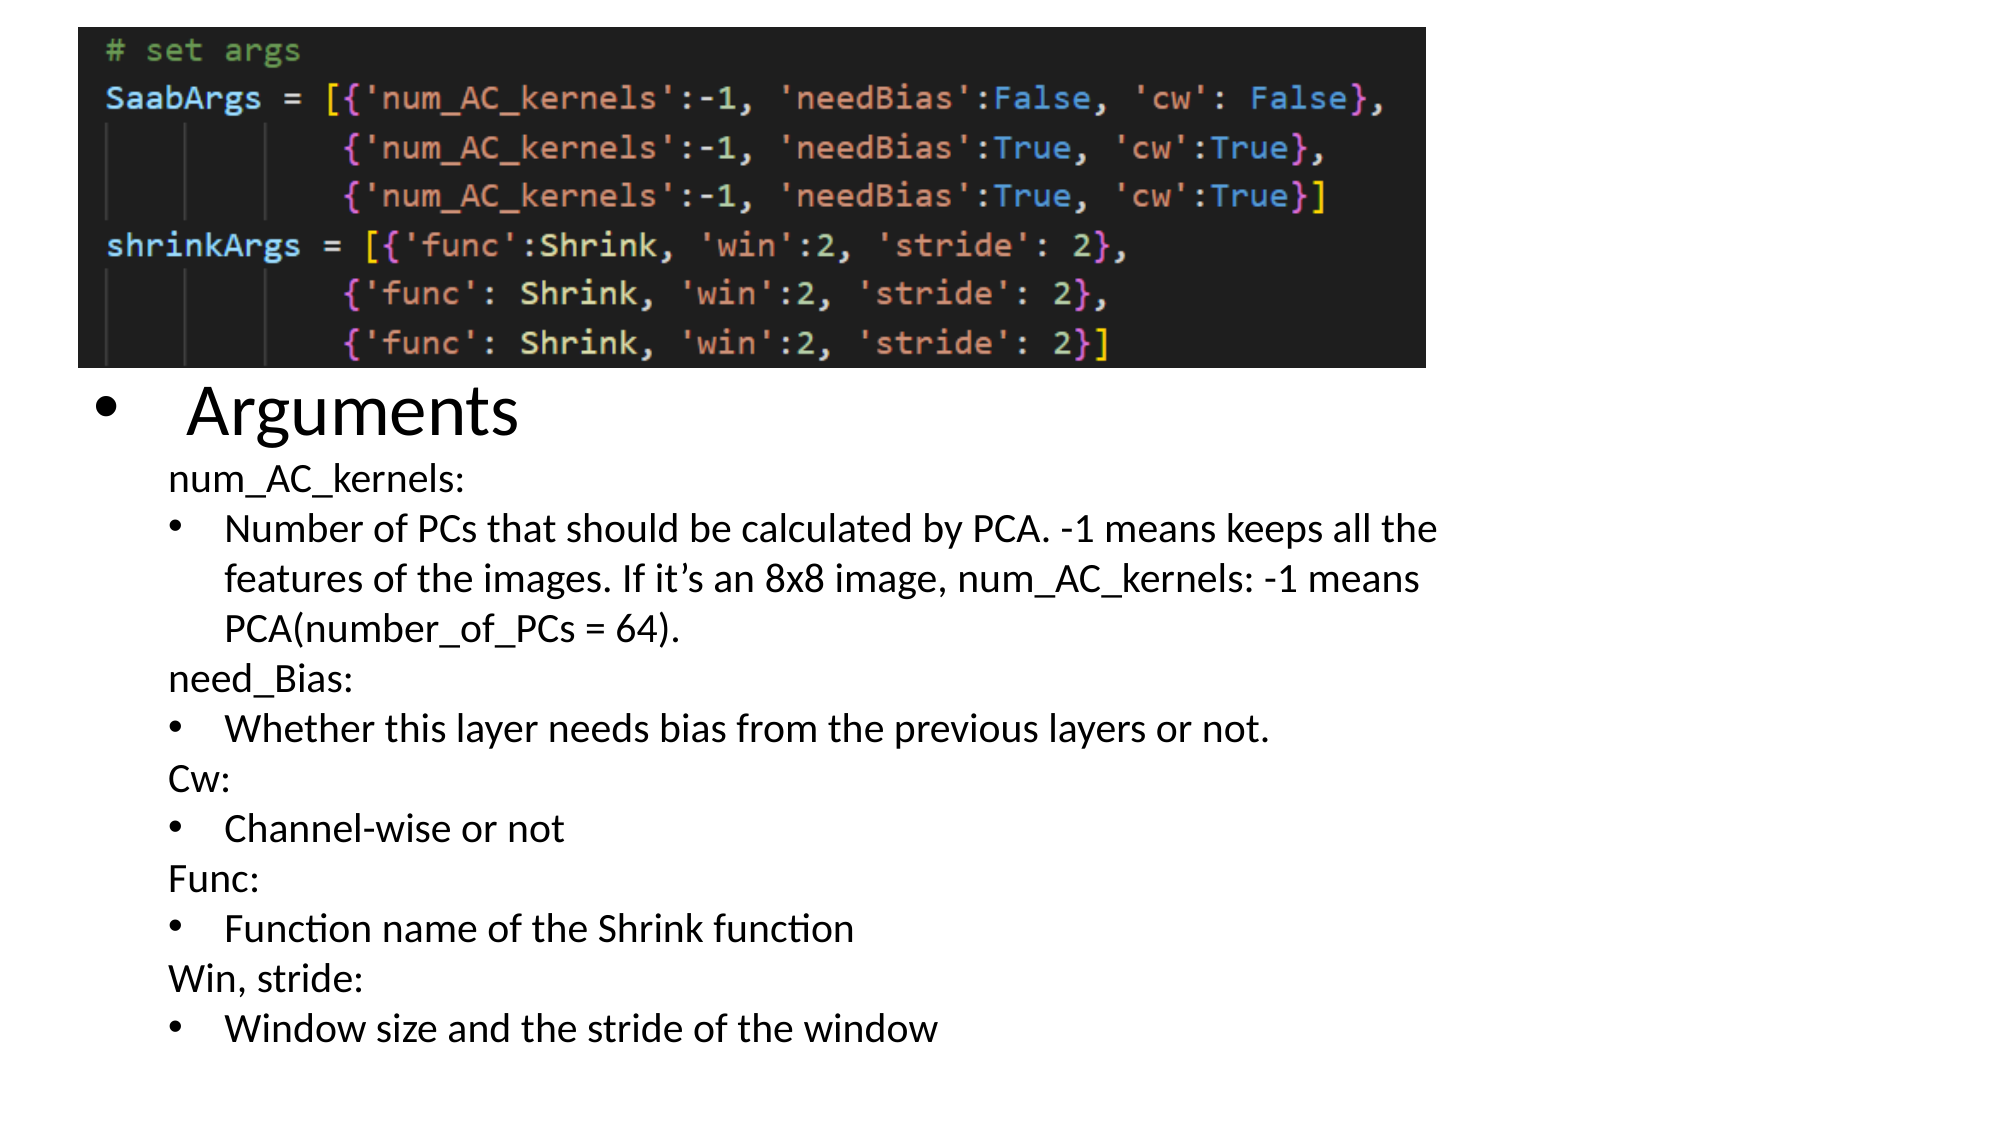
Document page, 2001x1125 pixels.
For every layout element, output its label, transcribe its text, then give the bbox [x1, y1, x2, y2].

text_box Arguments num_AC_kernels: Number of PCs that should be calculated by PCA. -1 means keeps all the features of the images. If it’s an 8x8 image, num_AC_kernels: -1 means PCA(number_of_PCs = 64). need_Bias: Whether this layer needs bias from the previous layers or not. Cw: Channel-wise or not Func: Function name of the Shrink function Win, stride: Window size and the stride of the window [78, 353, 1506, 1059]
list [78, 27, 1426, 368]
